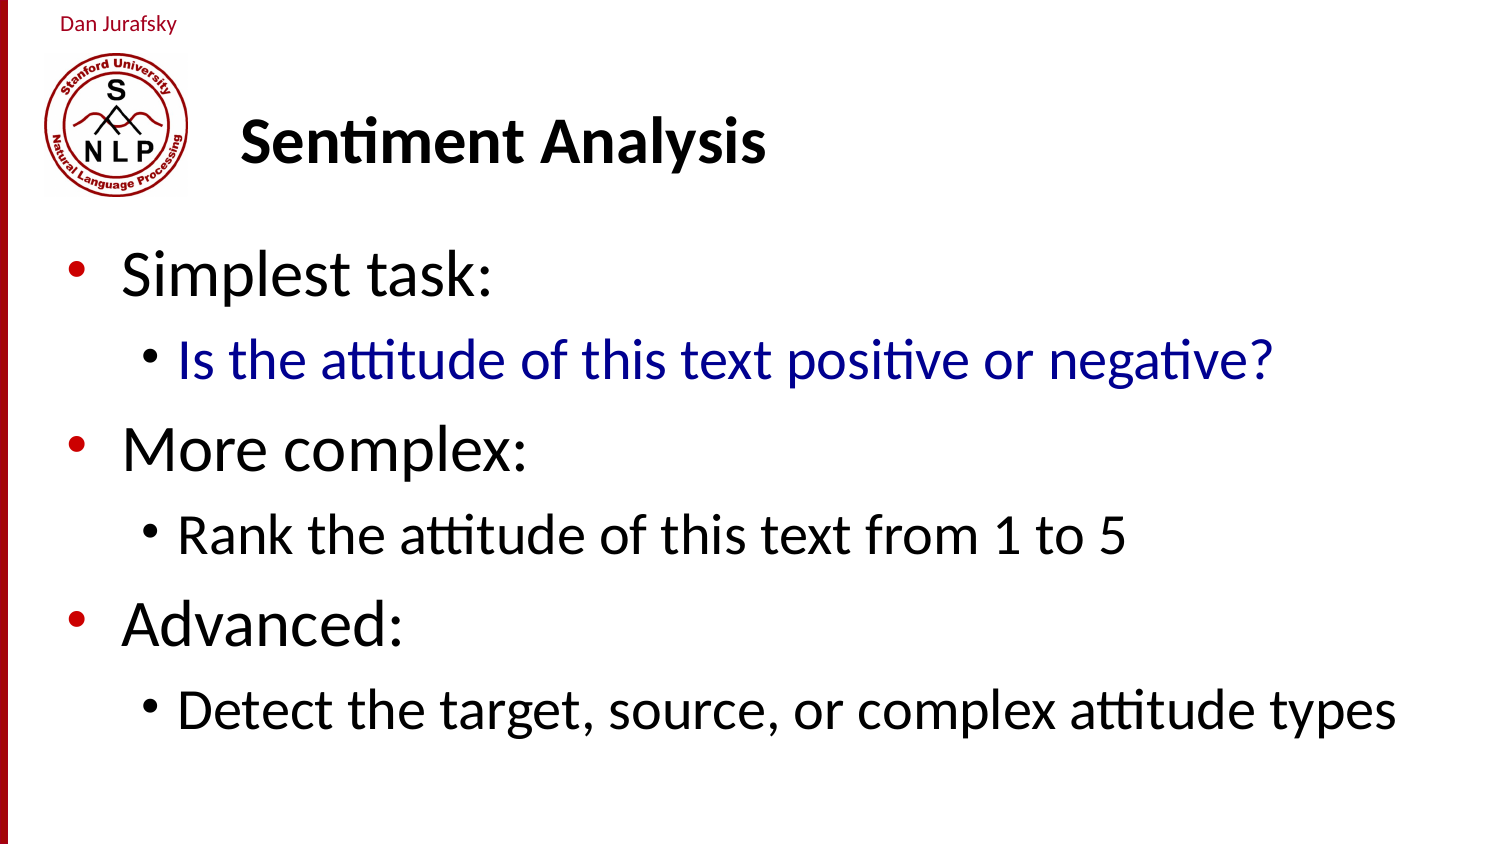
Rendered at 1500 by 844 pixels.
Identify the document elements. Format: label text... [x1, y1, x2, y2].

picture [44, 53, 188, 197]
list Simplest task: Is the attitude of this text positive or negative? More complex: Rank the attitude of this text from 1 to 5 Advanced: Detect the target, source, or complex attitude types [50, 221, 1450, 769]
title Sentiment Analysis [225, 62, 1450, 185]
